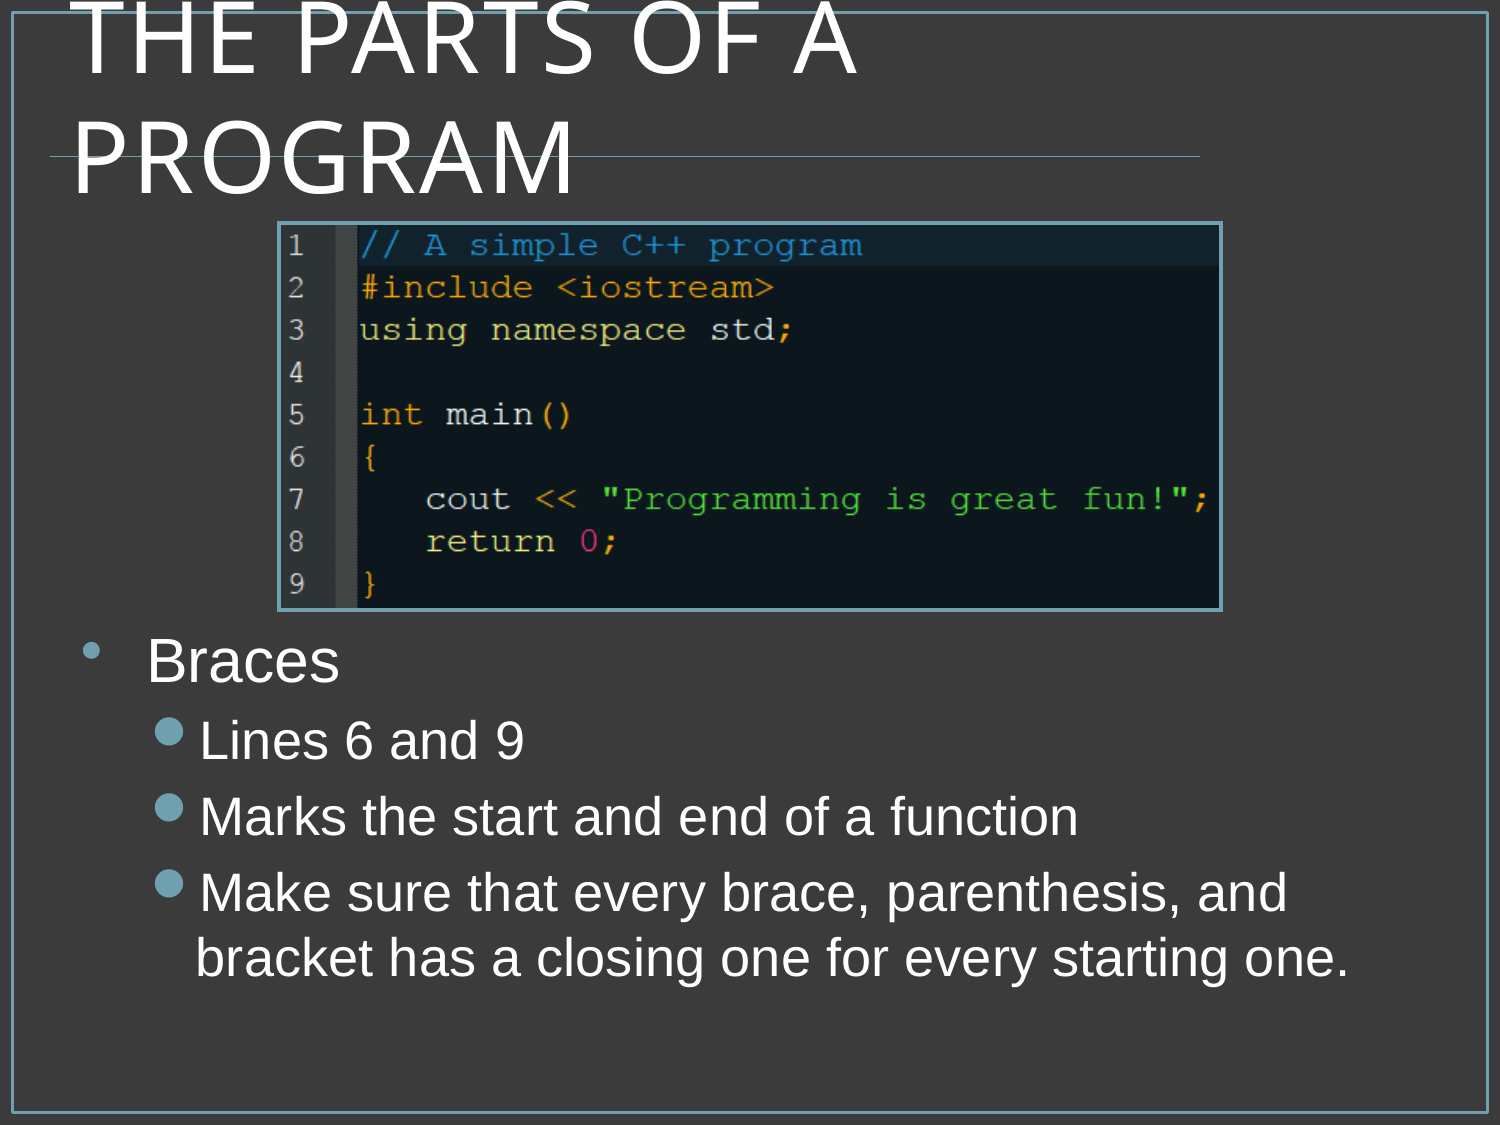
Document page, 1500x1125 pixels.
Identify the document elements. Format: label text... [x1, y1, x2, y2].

picture [281, 224, 1219, 608]
list Braces Lines 6 and 9 Marks the start and end of a function Make sure that every brace, parenthesis, and bracket has a closing one for every starting one. [62, 174, 1438, 1075]
title The Parts of a Program [54, 0, 1405, 188]
